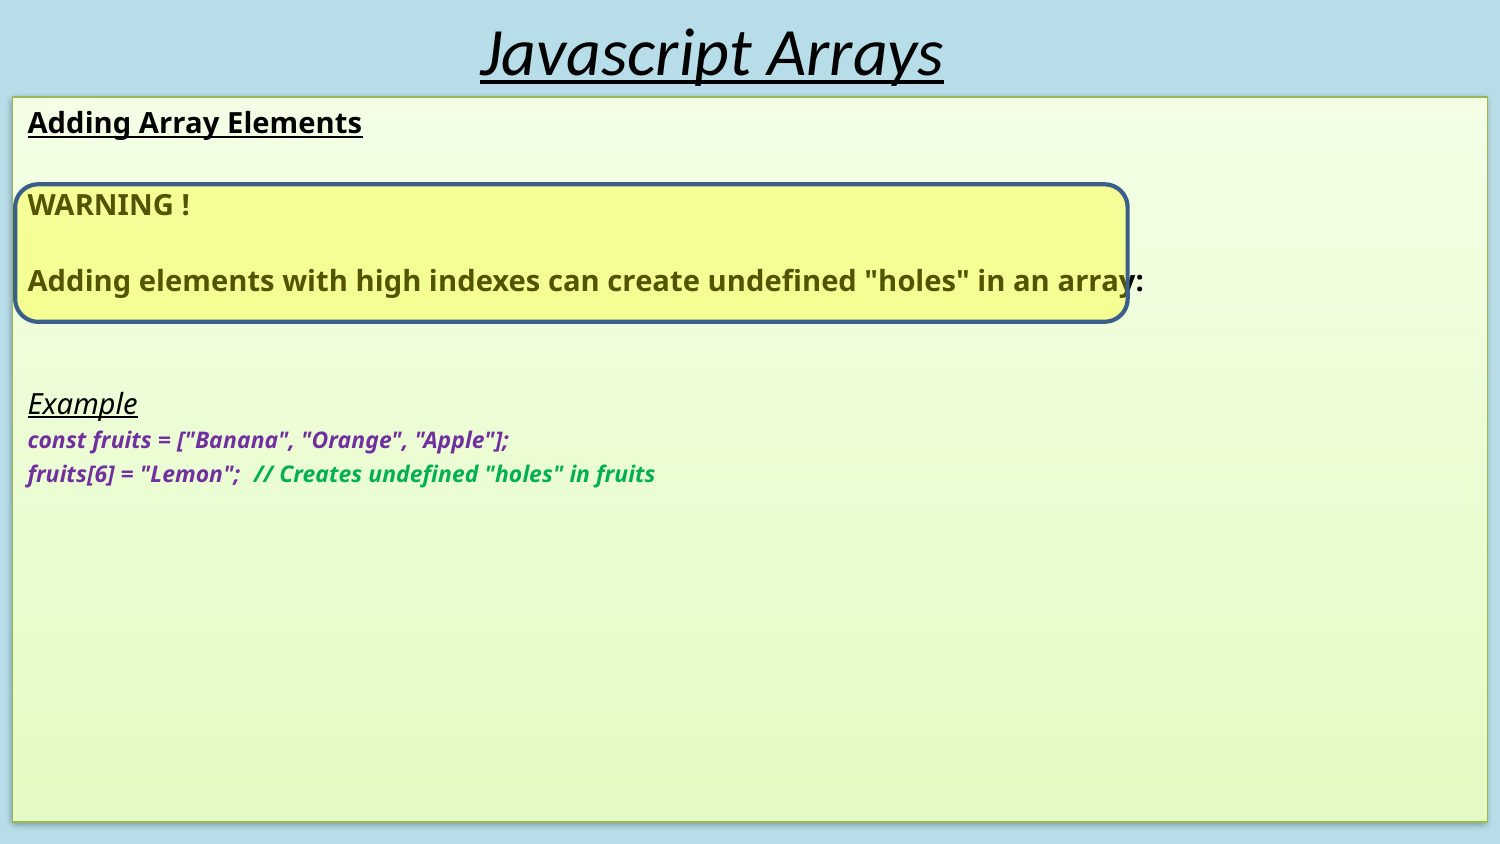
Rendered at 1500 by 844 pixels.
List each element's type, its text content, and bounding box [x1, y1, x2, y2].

text_box [13, 182, 1130, 324]
subtitle Adding Array Elements WARNING ! Adding elements with high indexes can create undefined "holes" in an array: Example const fruits = ["Banana", "Orange", "Apple"]; fruits[6] = "Lemon"; // Creates undefined "holes" in fruits [12, 96, 1488, 823]
title Javascript Arrays [75, 0, 1350, 94]
